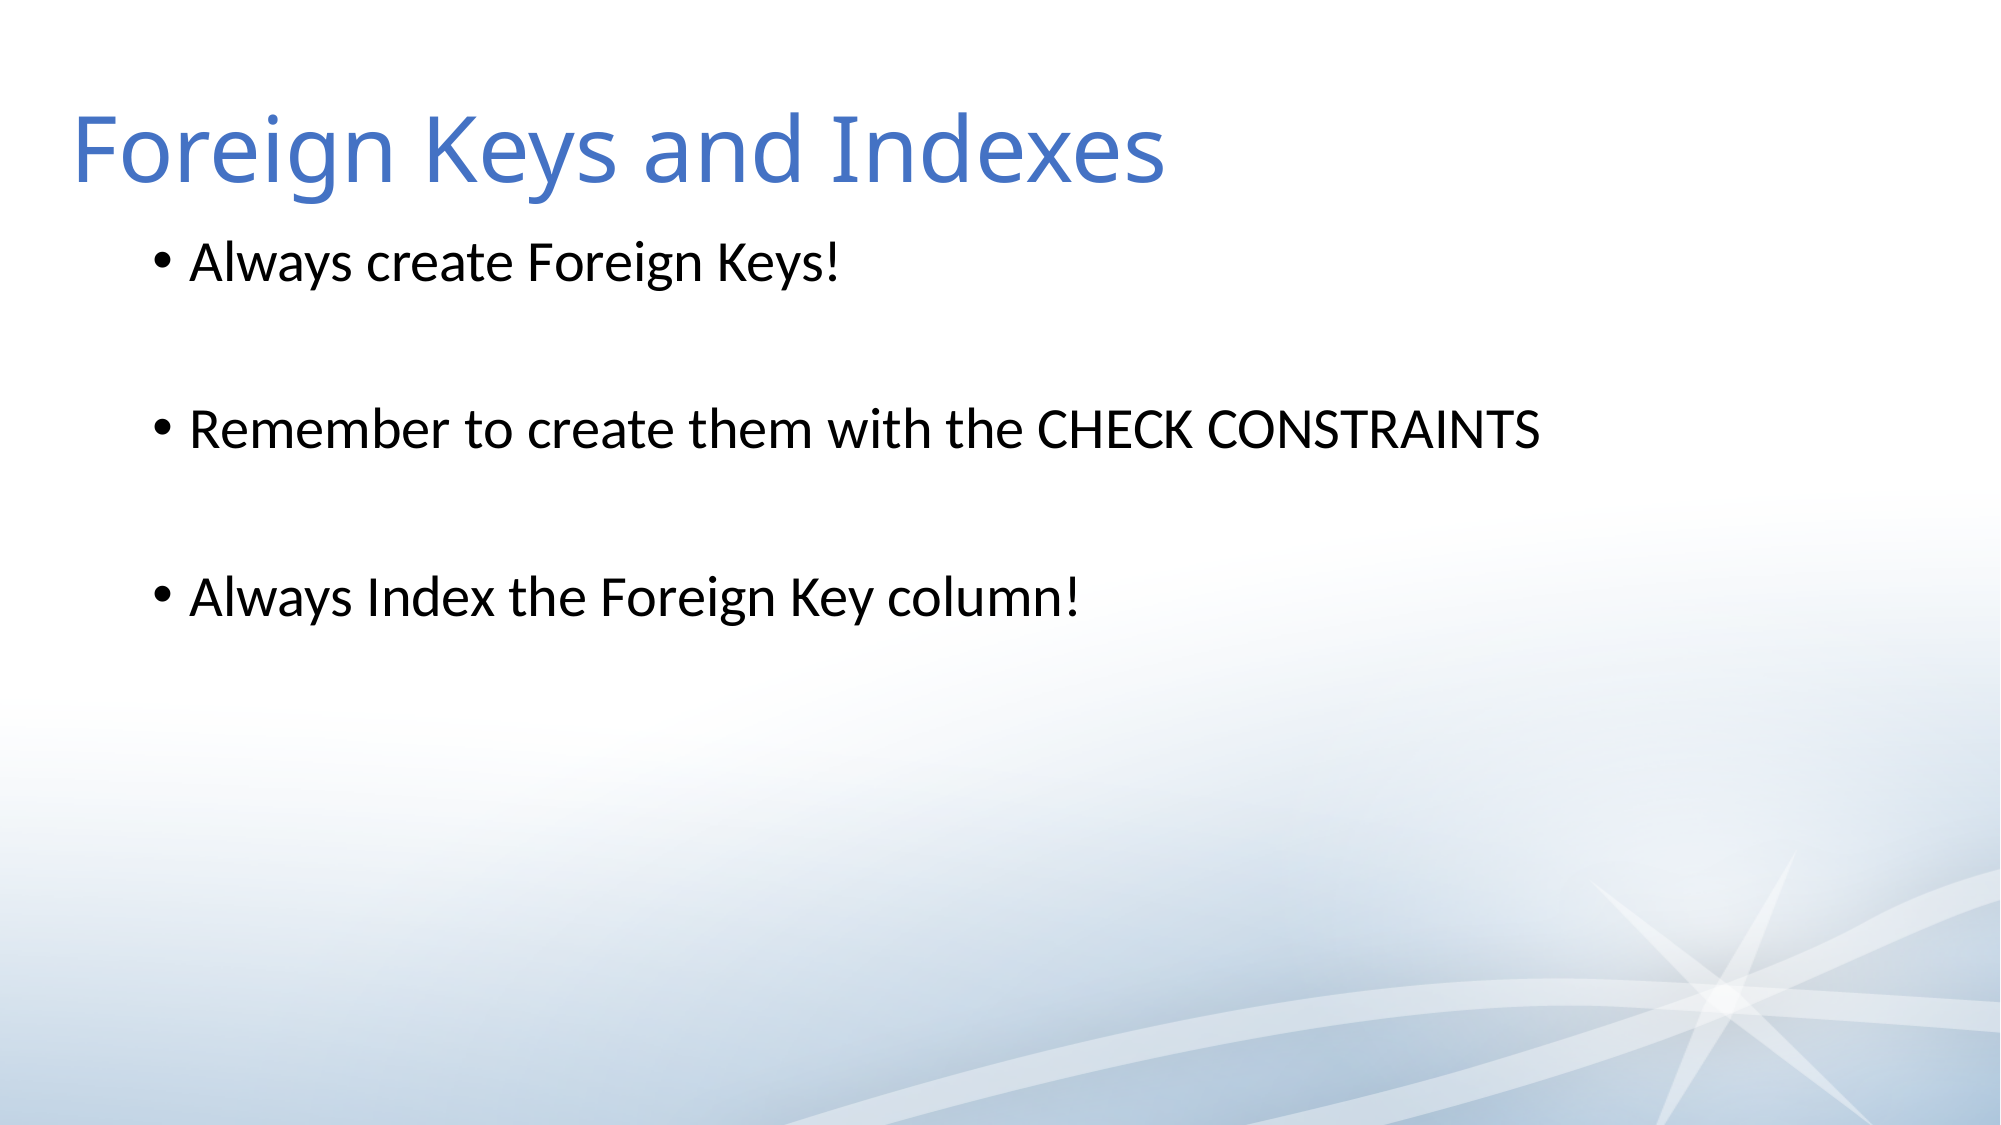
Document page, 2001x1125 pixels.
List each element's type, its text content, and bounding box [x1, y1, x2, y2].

picture [0, 0, 2001, 1125]
list Always create Foreign Keys! Remember to create them with the CHECK CONSTRAINTS Always Index the Foreign Key column! [137, 223, 1863, 1014]
title Foreign Keys and Indexes [55, 44, 1781, 263]
